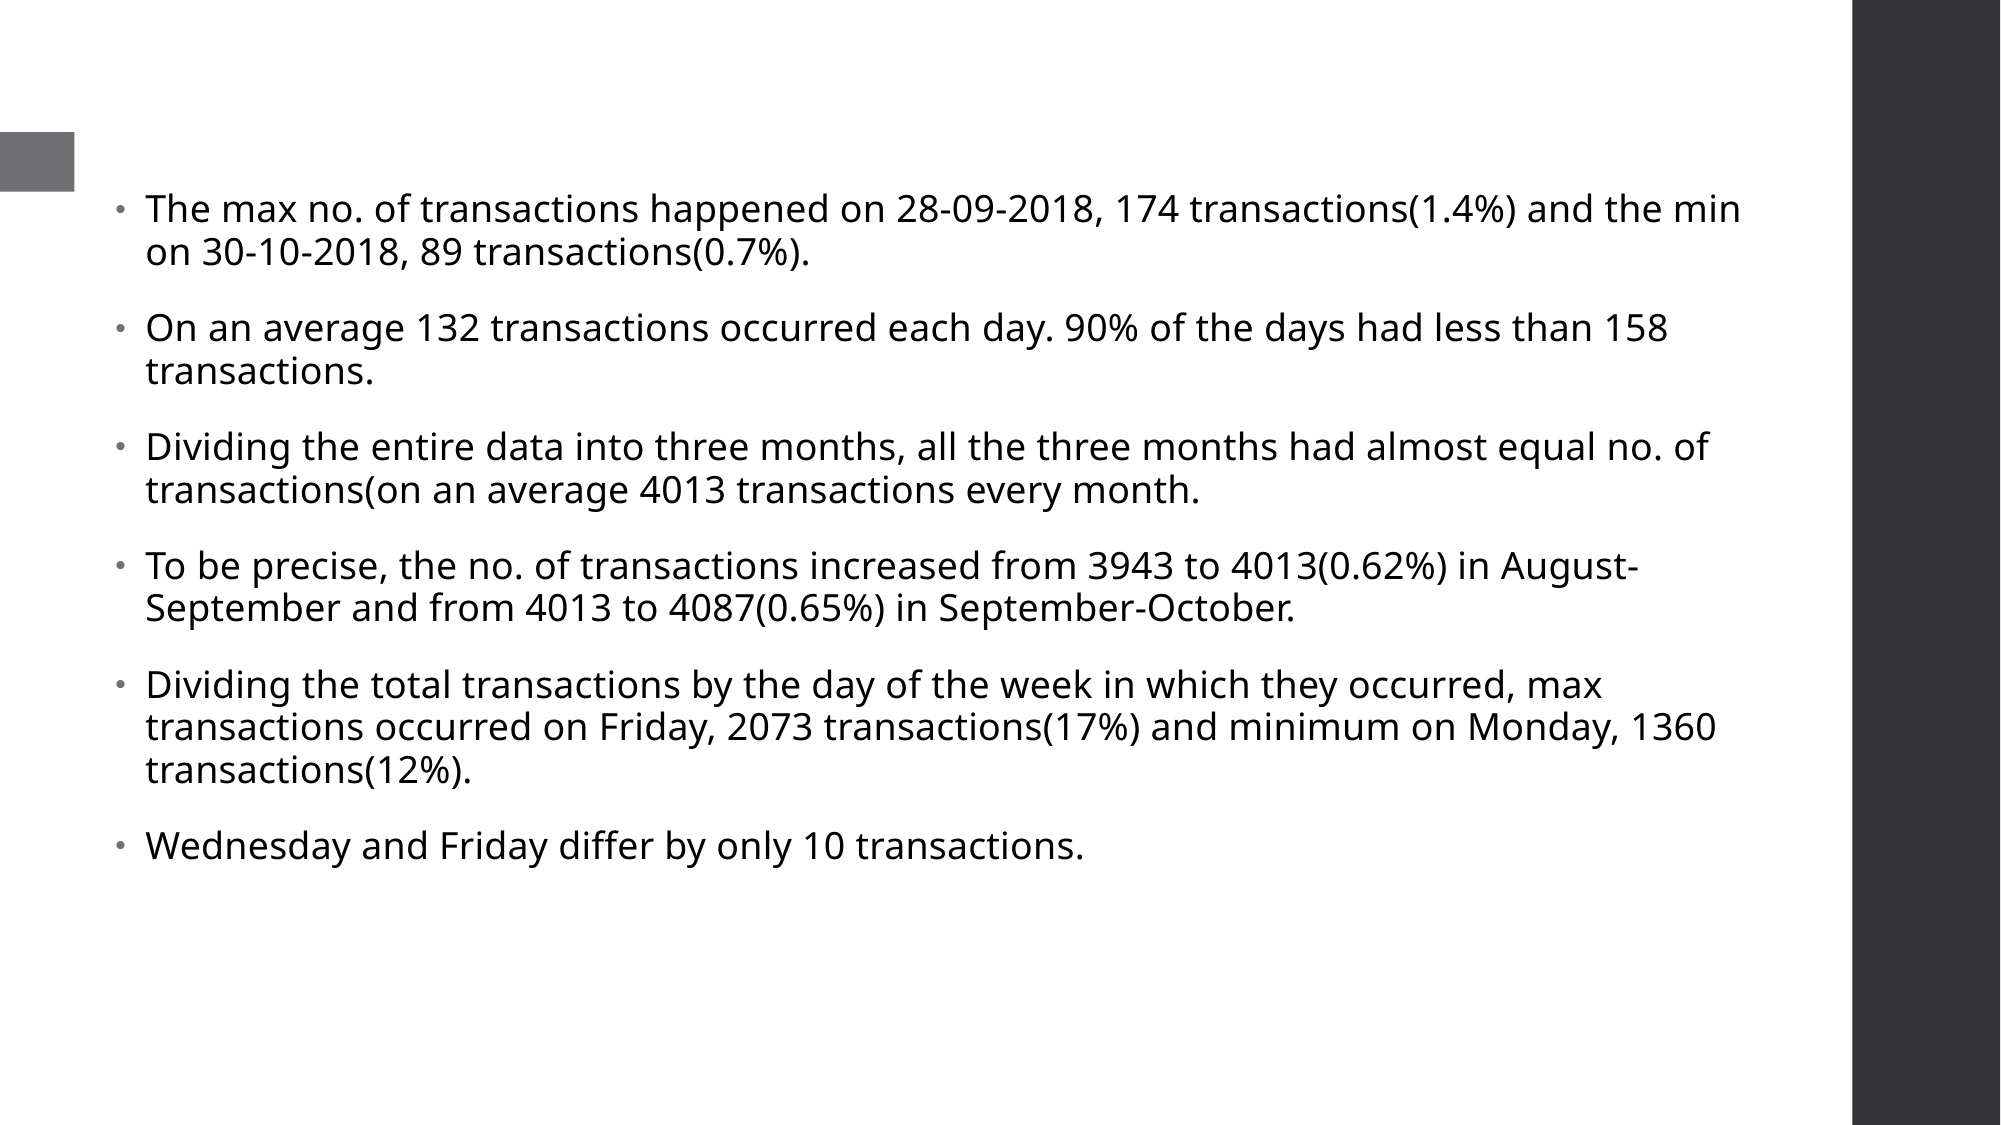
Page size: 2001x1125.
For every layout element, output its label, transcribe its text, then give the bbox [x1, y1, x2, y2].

list The max no. of transactions happened on 28-09-2018, 174 transactions(1.4%) and the min on 30-10-2018, 89 transactions(0.7%). On an average 132 transactions occurred each day. 90% of the days had less than 158 transactions. Dividing the entire data into three months, all the three months had almost equal no. of transactions(on an average 4013 transactions every month. To be precise, the no. of transactions increased from 3943 to 4013(0.62%) in August-September and from 4013 to 4087(0.65%) in September-October. Dividing the total transactions by the day of the week in which they occurred, max transactions occurred on Friday, 2073 transactions(17%) and minimum on Monday, 1360 transactions(12%). Wednesday and Friday differ by only 10 transactions. [100, 26, 1796, 1088]
